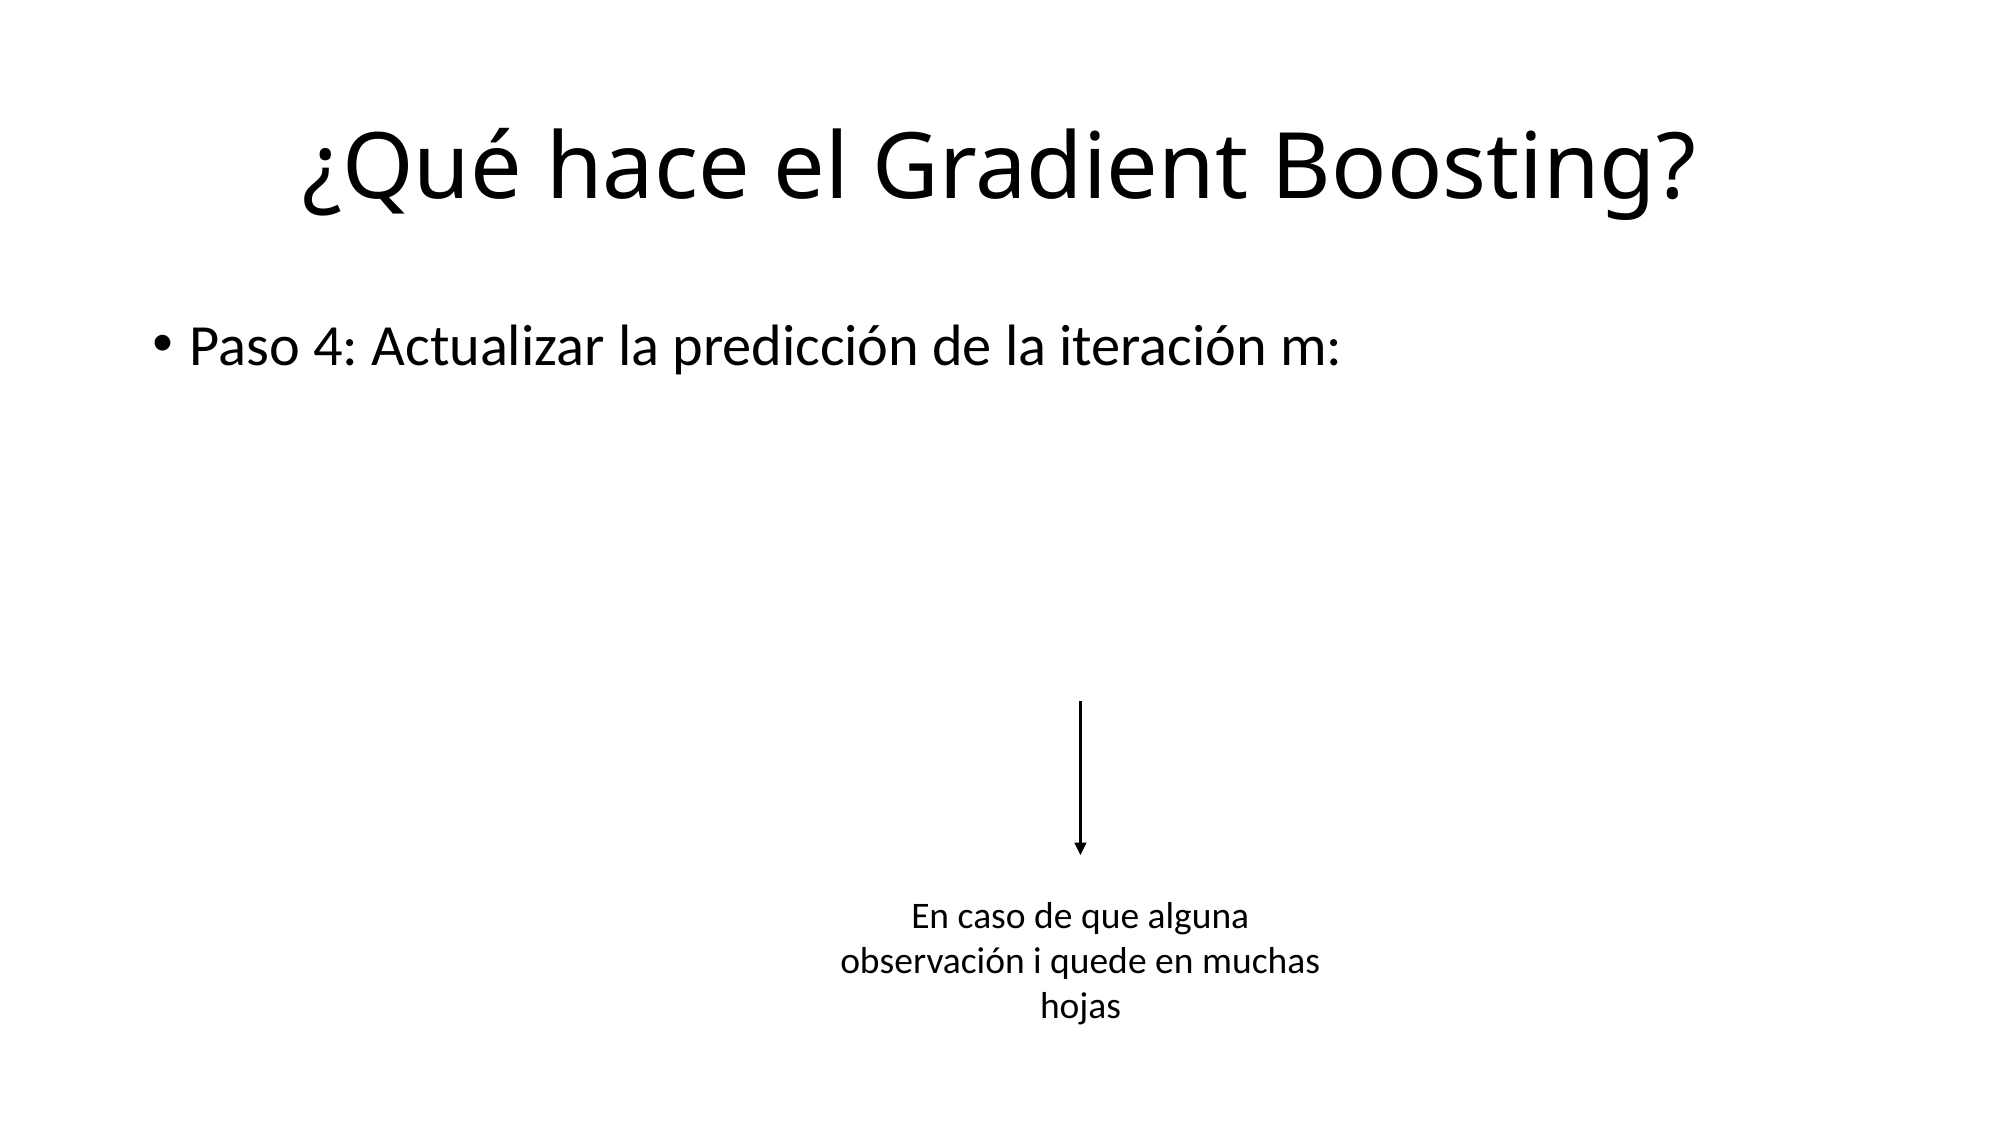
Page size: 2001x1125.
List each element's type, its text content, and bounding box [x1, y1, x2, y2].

text_box En caso de que alguna observación i quede en muchas hojas [824, 883, 1337, 1034]
title ¿Qué hace el Gradient Boosting? [137, 59, 1863, 278]
